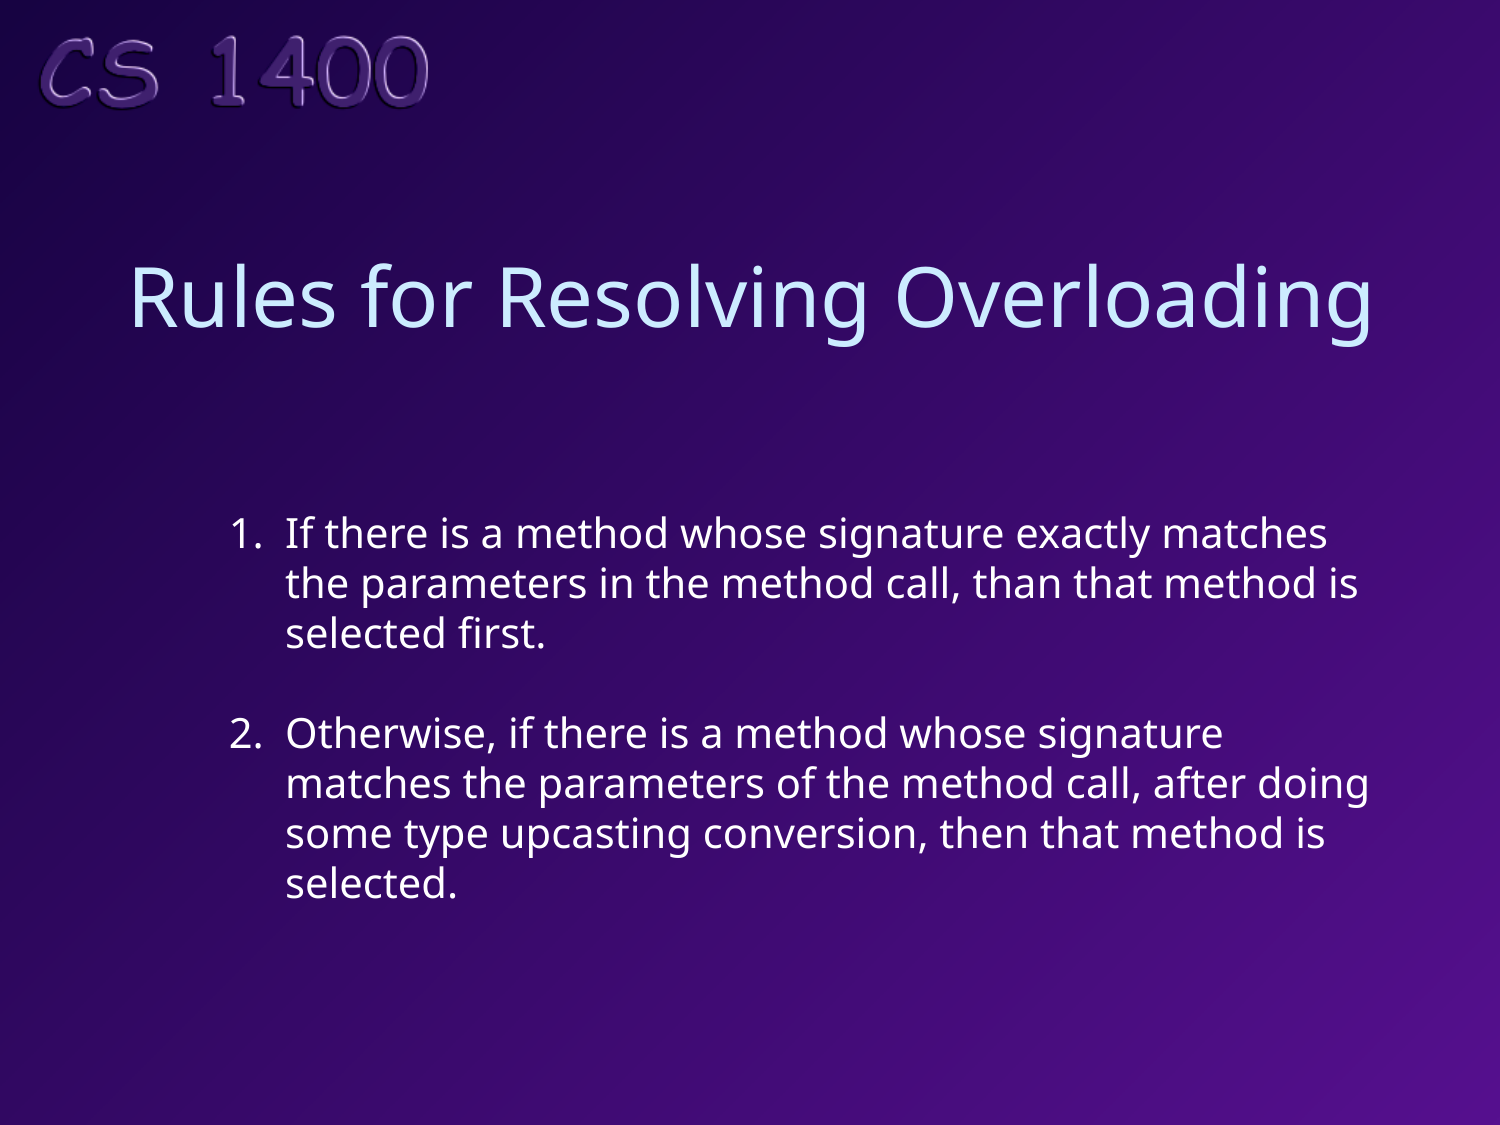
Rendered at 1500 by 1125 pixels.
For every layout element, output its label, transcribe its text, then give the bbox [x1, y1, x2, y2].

picture [0, 0, 1500, 1125]
text_box If there is a method whose signature exactly matches the parameters in the method call, than that method is selected first. Otherwise, if there is a method whose signature matches the parameters of the method call, after doing some type upcasting conversion, then that method is selected. [214, 499, 1388, 811]
title Rules for Resolving Overloading [111, 199, 1438, 388]
